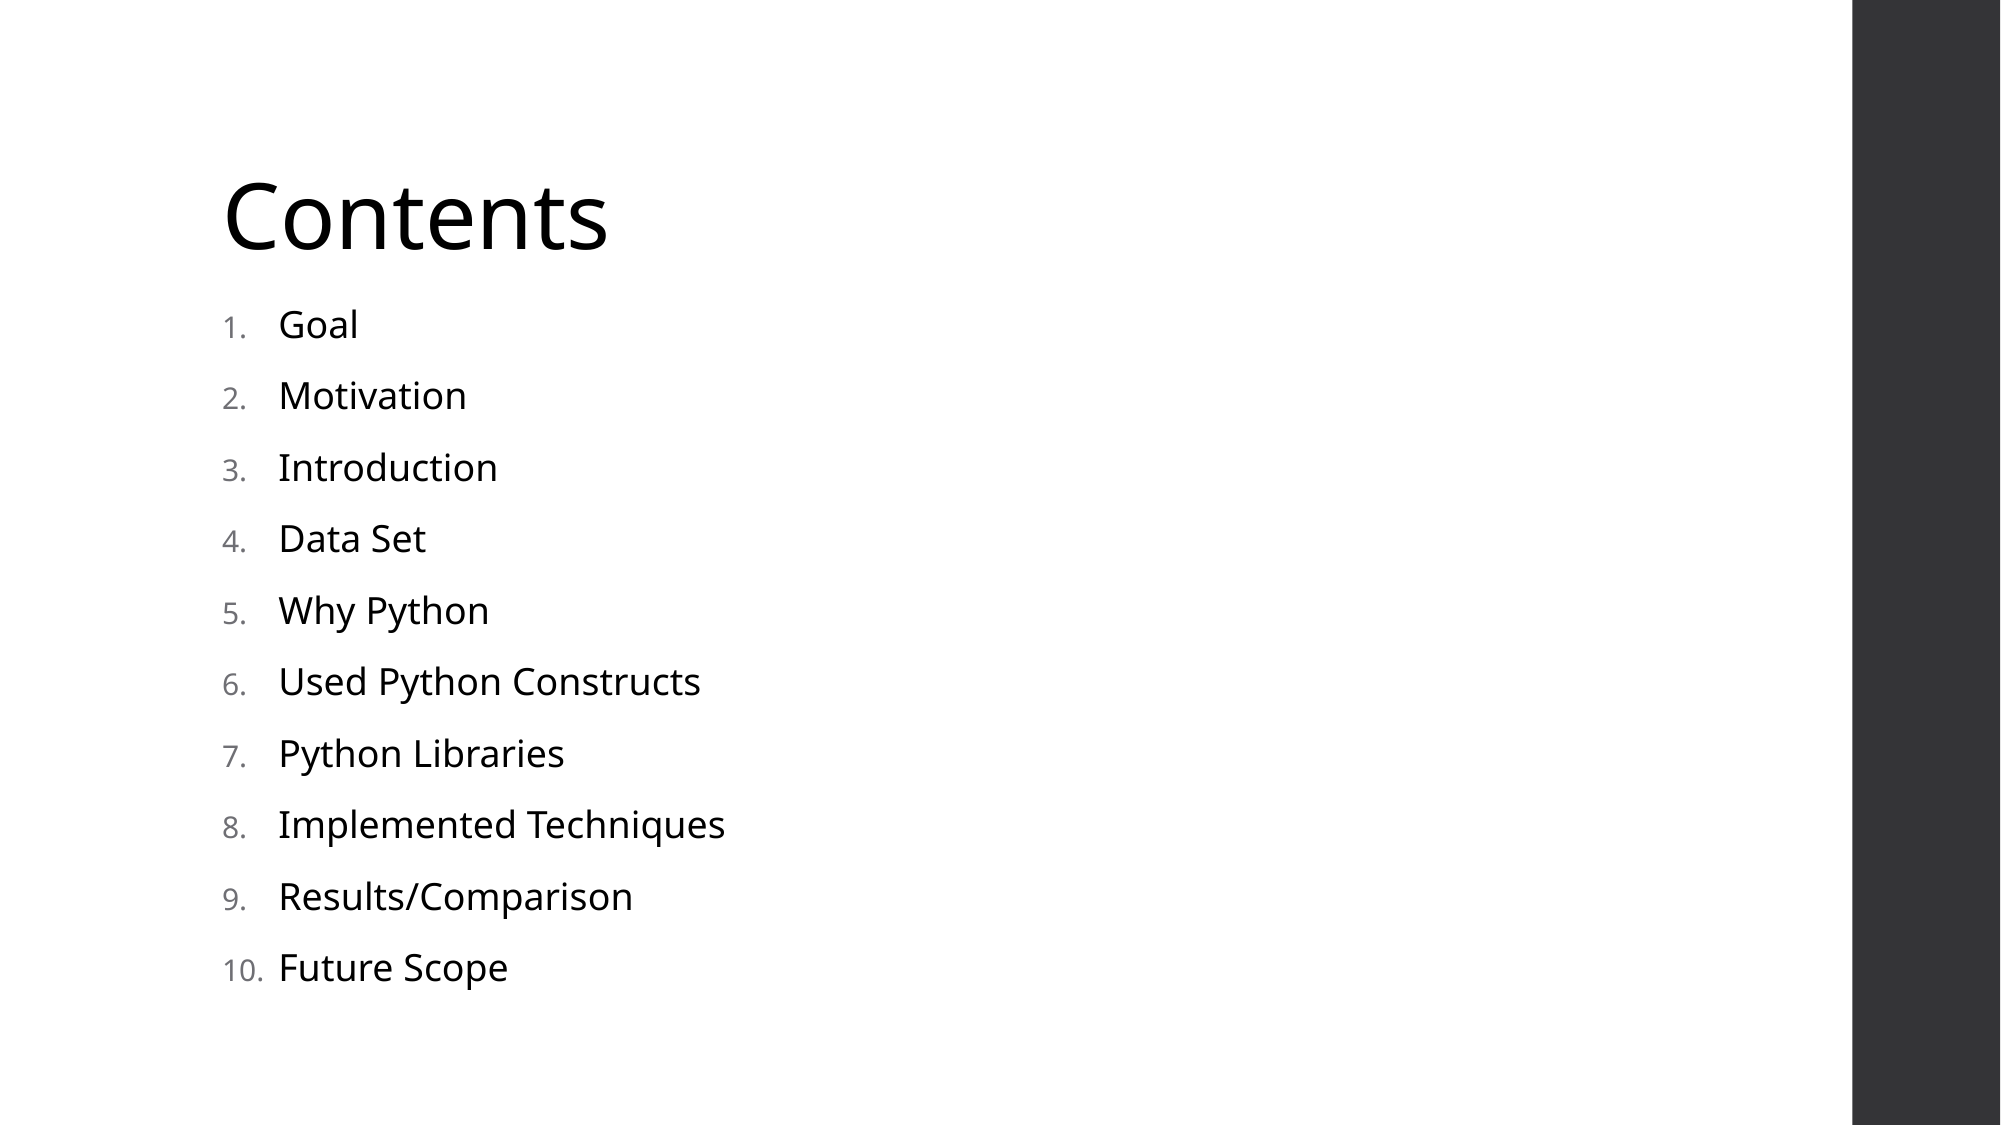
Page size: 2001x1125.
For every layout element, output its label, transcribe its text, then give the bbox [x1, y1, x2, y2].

title Contents [206, 60, 1797, 278]
list Goal Motivation Introduction Data Set Why Python Used Python Constructs Python Libraries Implemented Techniques Results/Comparison Future Scope [206, 299, 1617, 1014]
